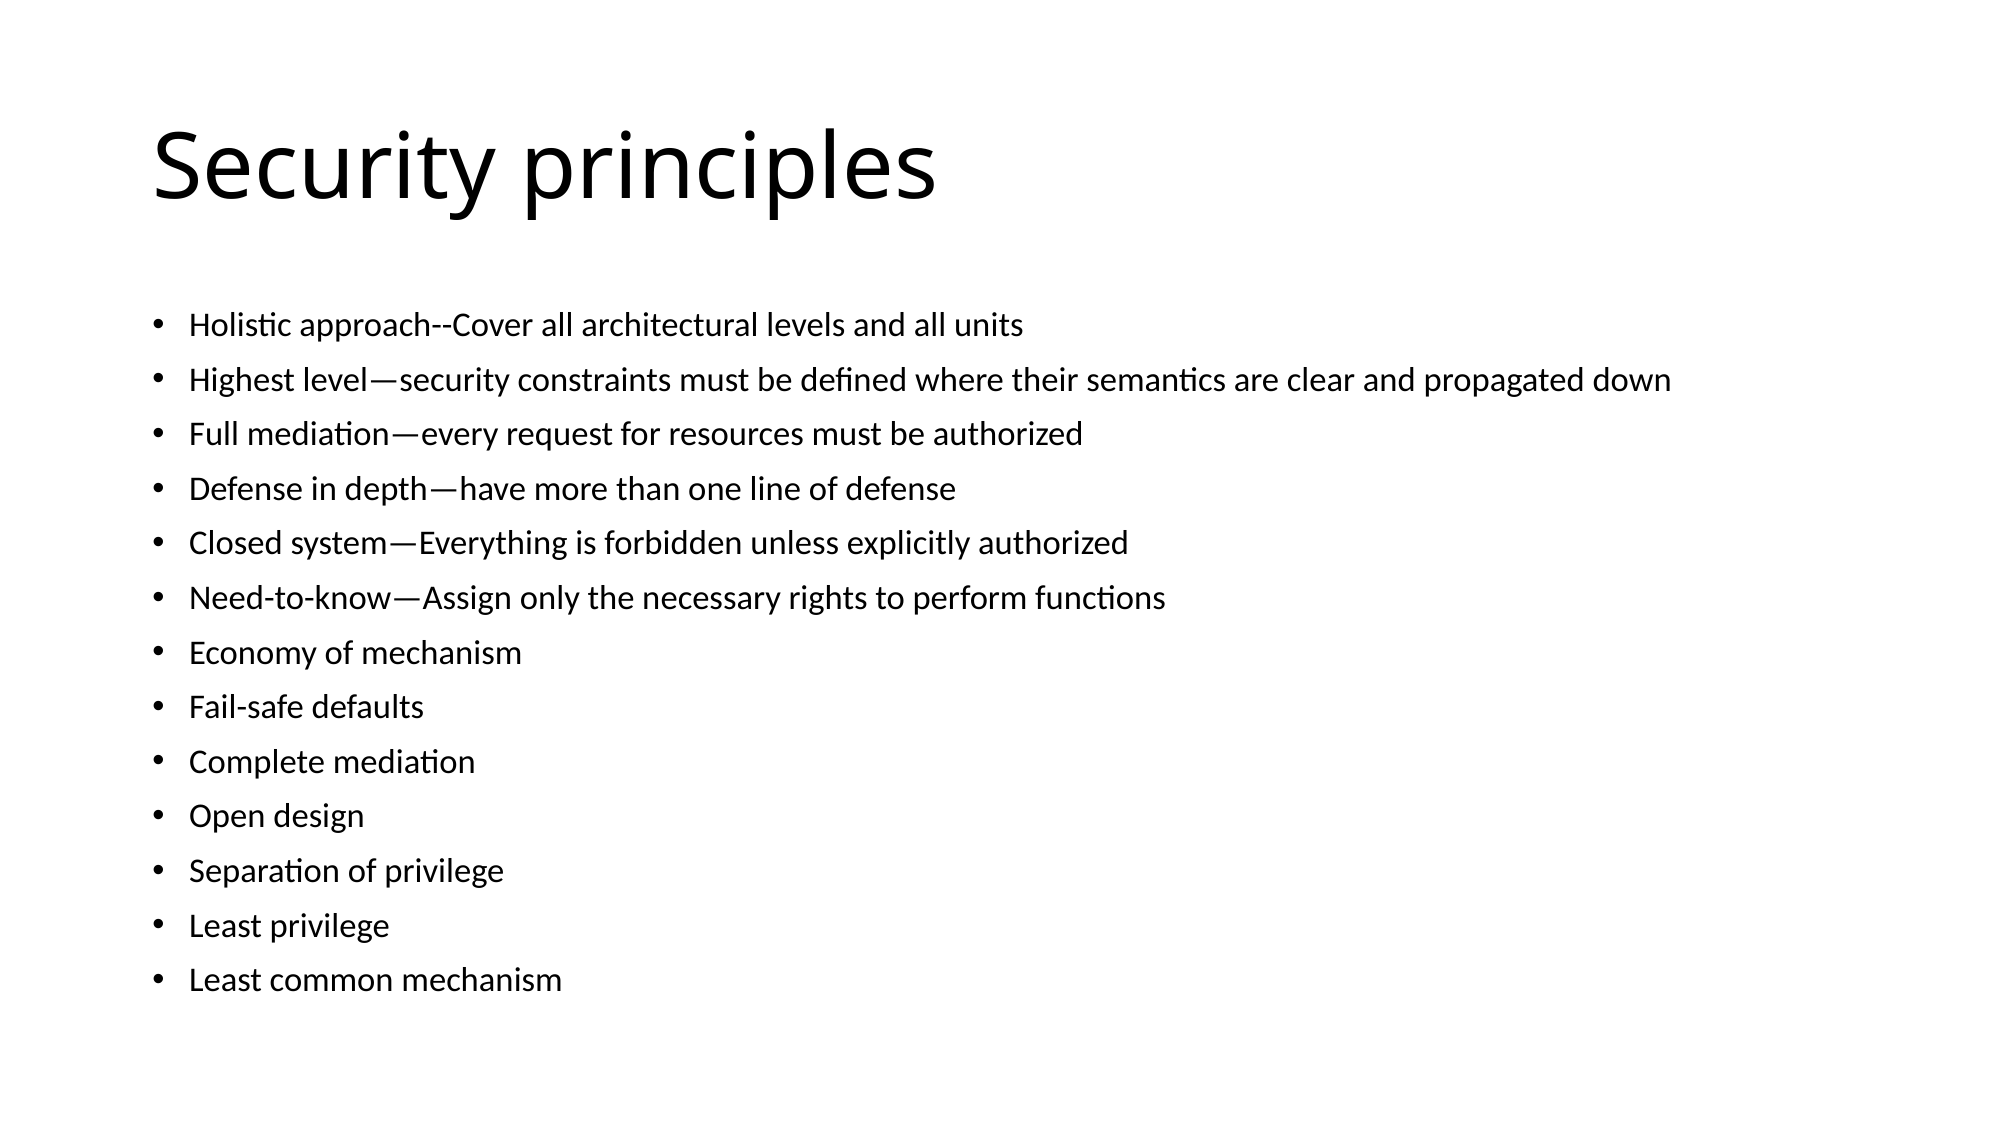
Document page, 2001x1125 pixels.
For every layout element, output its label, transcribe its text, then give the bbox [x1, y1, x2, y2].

list Holistic approach--Cover all architectural levels and all units Highest level—security constraints must be defined where their semantics are clear and propagated down Full mediation—every request for resources must be authorized Defense in depth—have more than one line of defense Closed system—Everything is forbidden unless explicitly authorized Need-to-know—Assign only the necessary rights to perform functions Economy of mechanism Fail-safe defaults Complete mediation Open design Separation of privilege Least privilege Least common mechanism [137, 299, 1863, 1014]
title Security principles [137, 59, 1863, 278]
